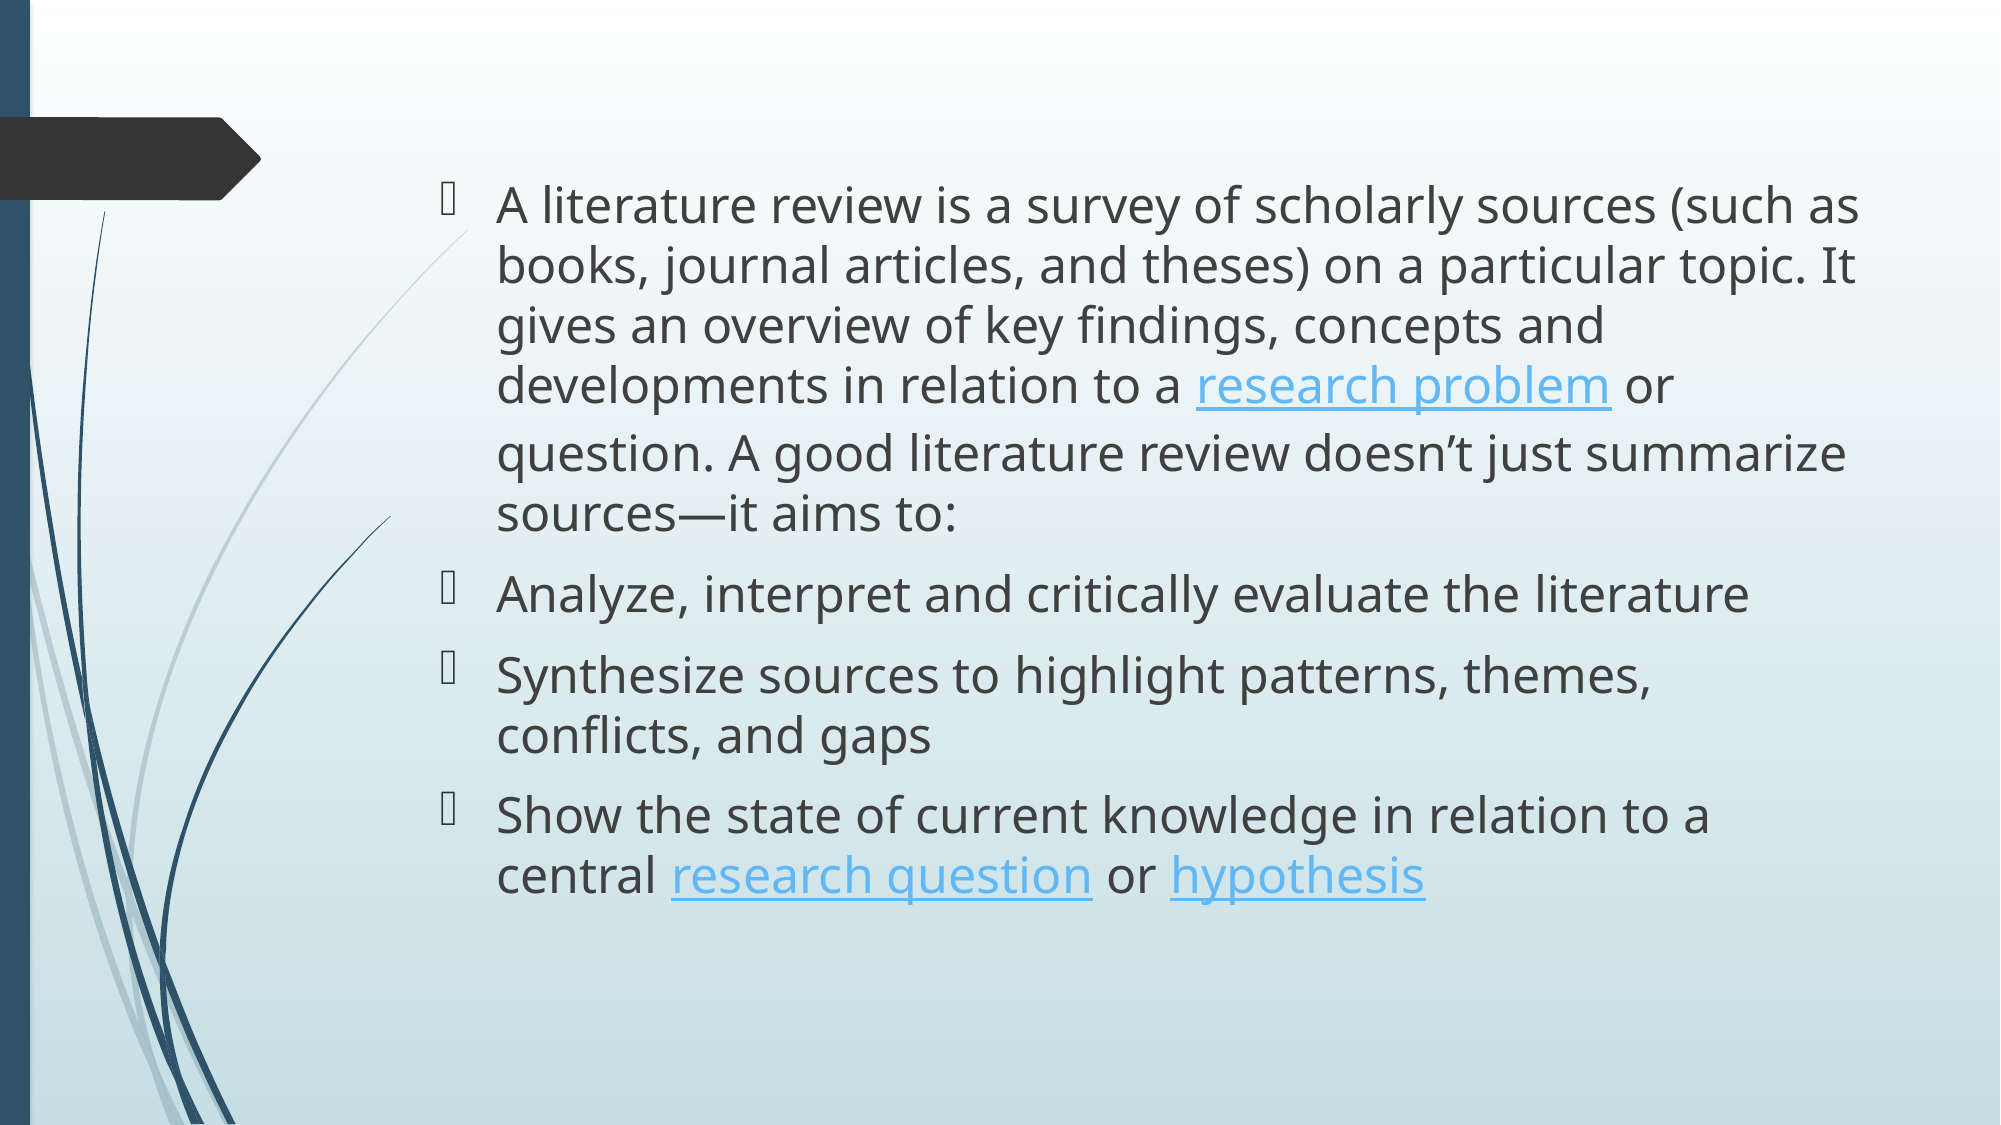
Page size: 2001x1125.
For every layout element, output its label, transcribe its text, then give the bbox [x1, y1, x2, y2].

list A literature review is a survey of scholarly sources (such as books, journal articles, and theses) on a particular topic. It gives an overview of key findings, concepts and developments in relation to a research problem or question. A good literature review doesn’t just summarize sources—it aims to: Analyze, interpret and critically evaluate the literature Synthesize sources to highlight patterns, themes, conflicts, and gaps Show the state of current knowledge in relation to a central research question or hypothesis [424, 165, 1888, 970]
